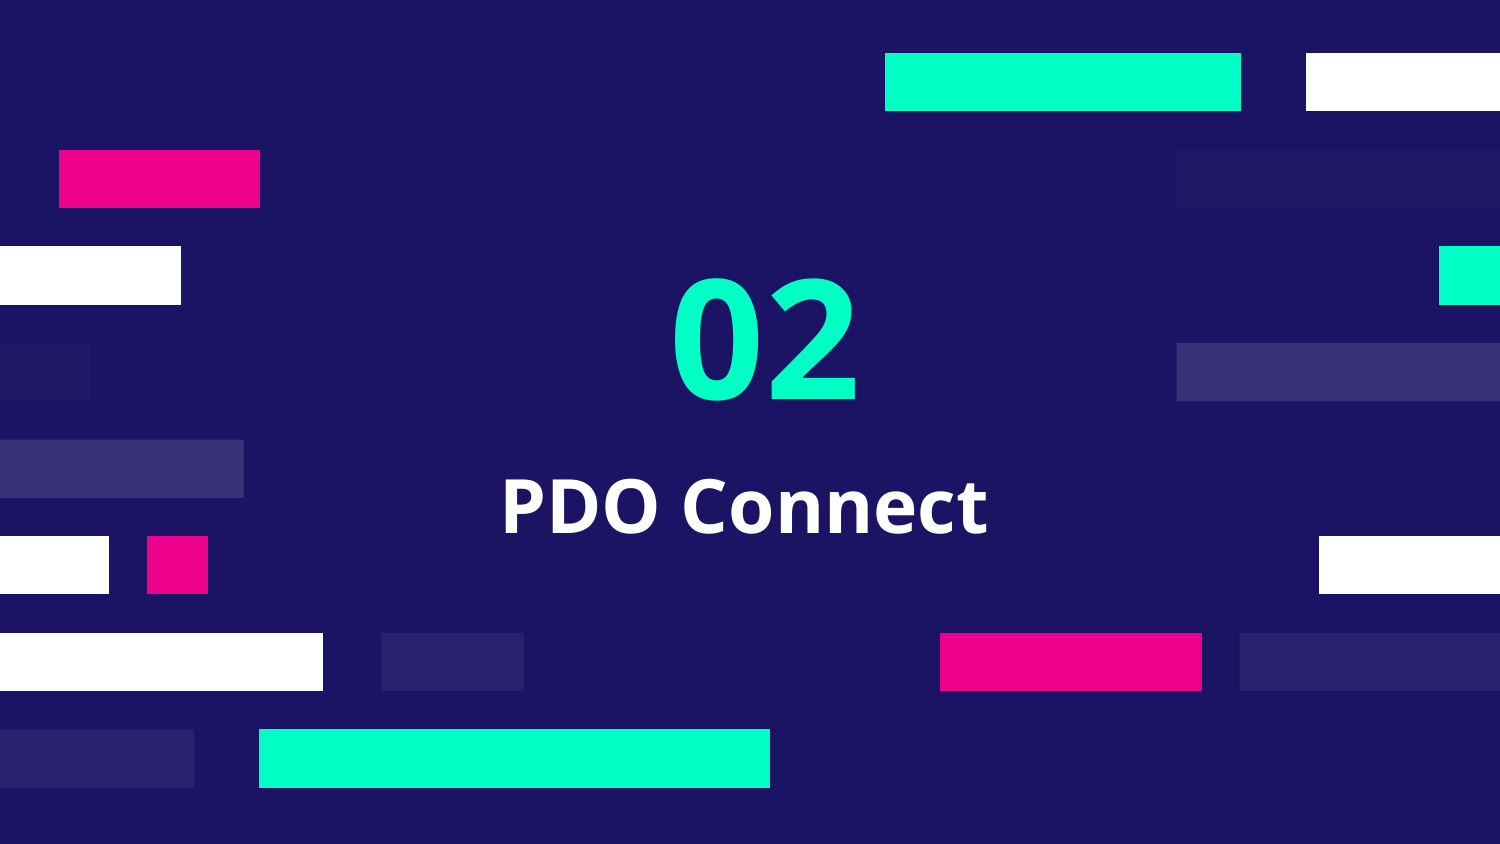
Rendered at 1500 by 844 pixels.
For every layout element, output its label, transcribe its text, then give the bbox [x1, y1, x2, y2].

title PDO Connect [53, 480, 1436, 618]
title 02 [74, 352, 1457, 434]
